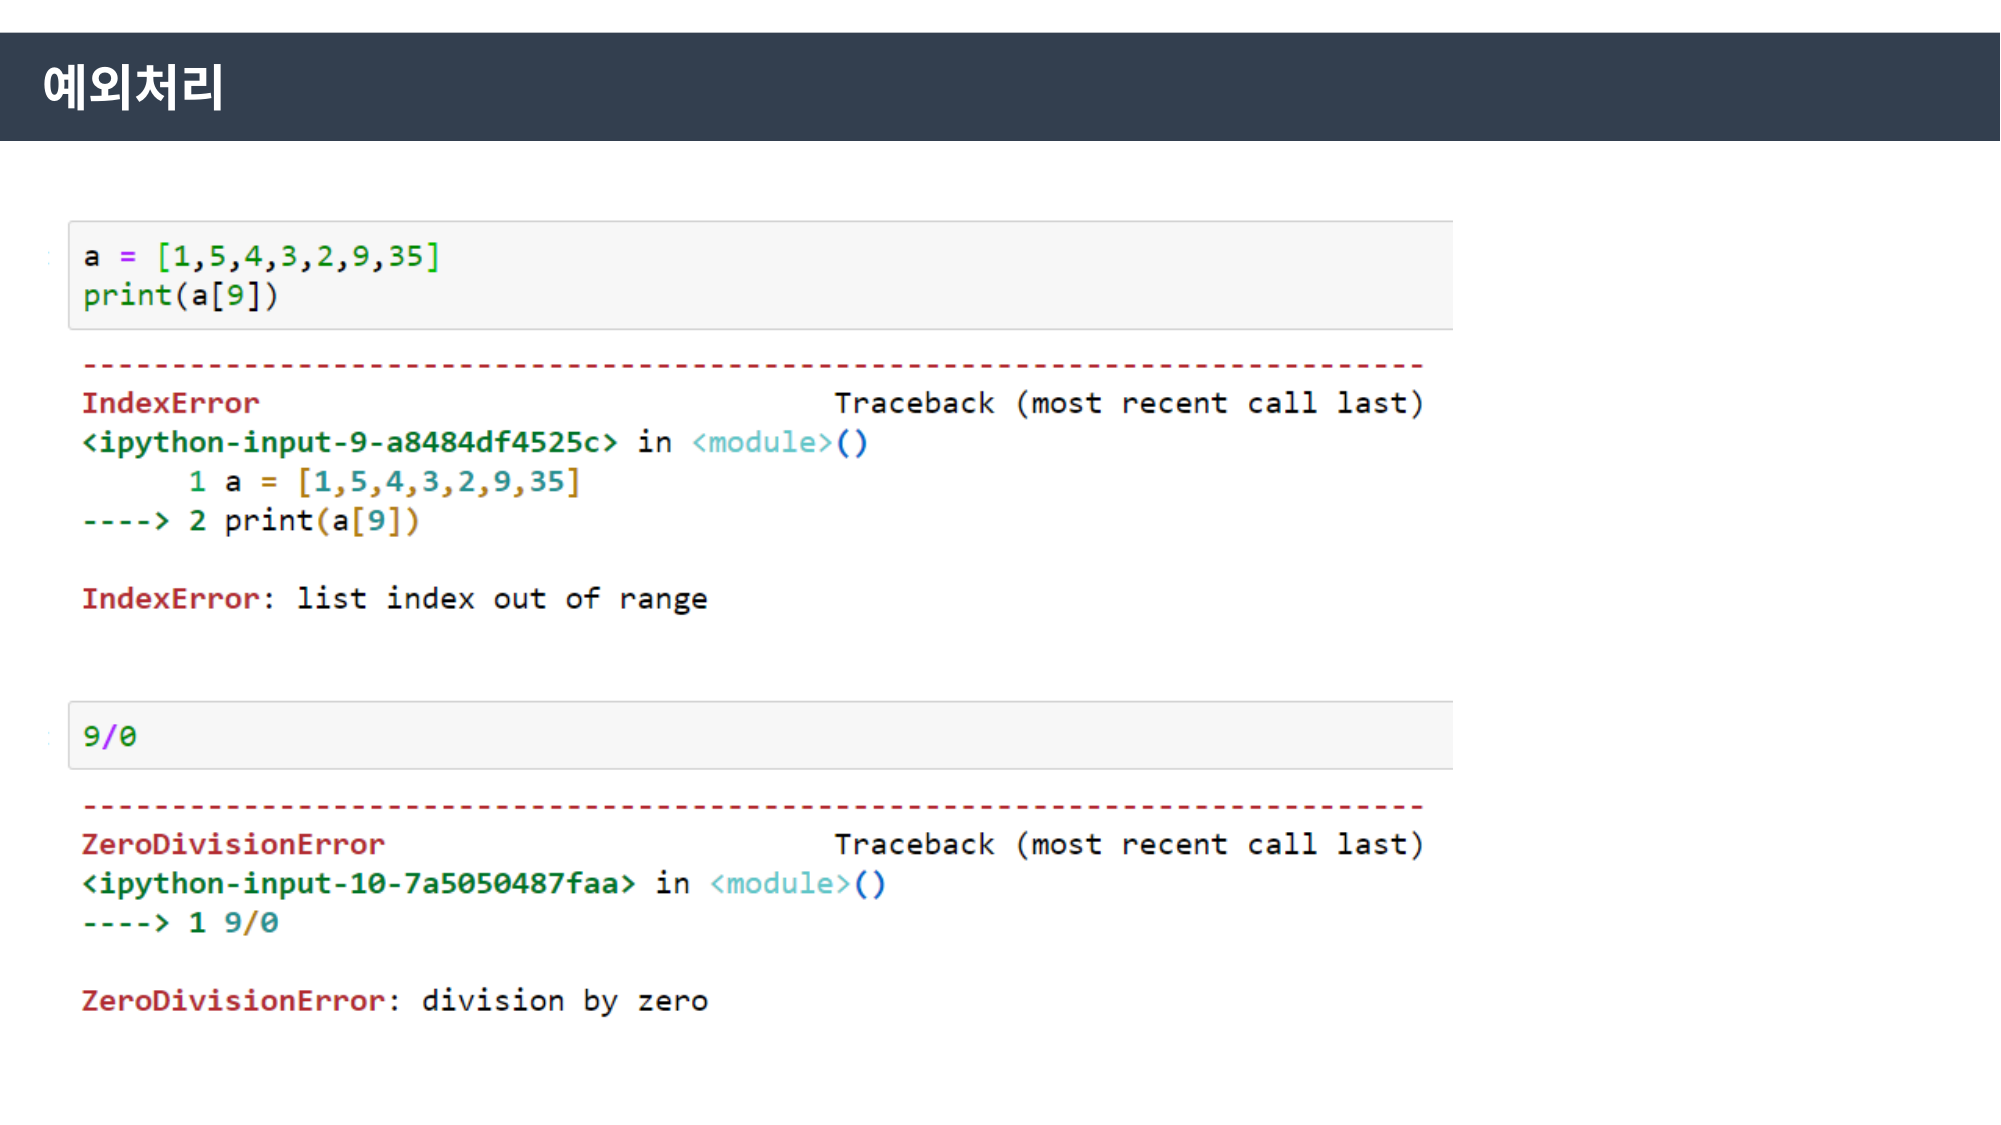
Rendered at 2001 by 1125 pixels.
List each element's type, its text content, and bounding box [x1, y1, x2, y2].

picture [48, 213, 1453, 1061]
text_box [0, 32, 2000, 142]
text_box 예외처리 [28, 48, 1517, 124]
